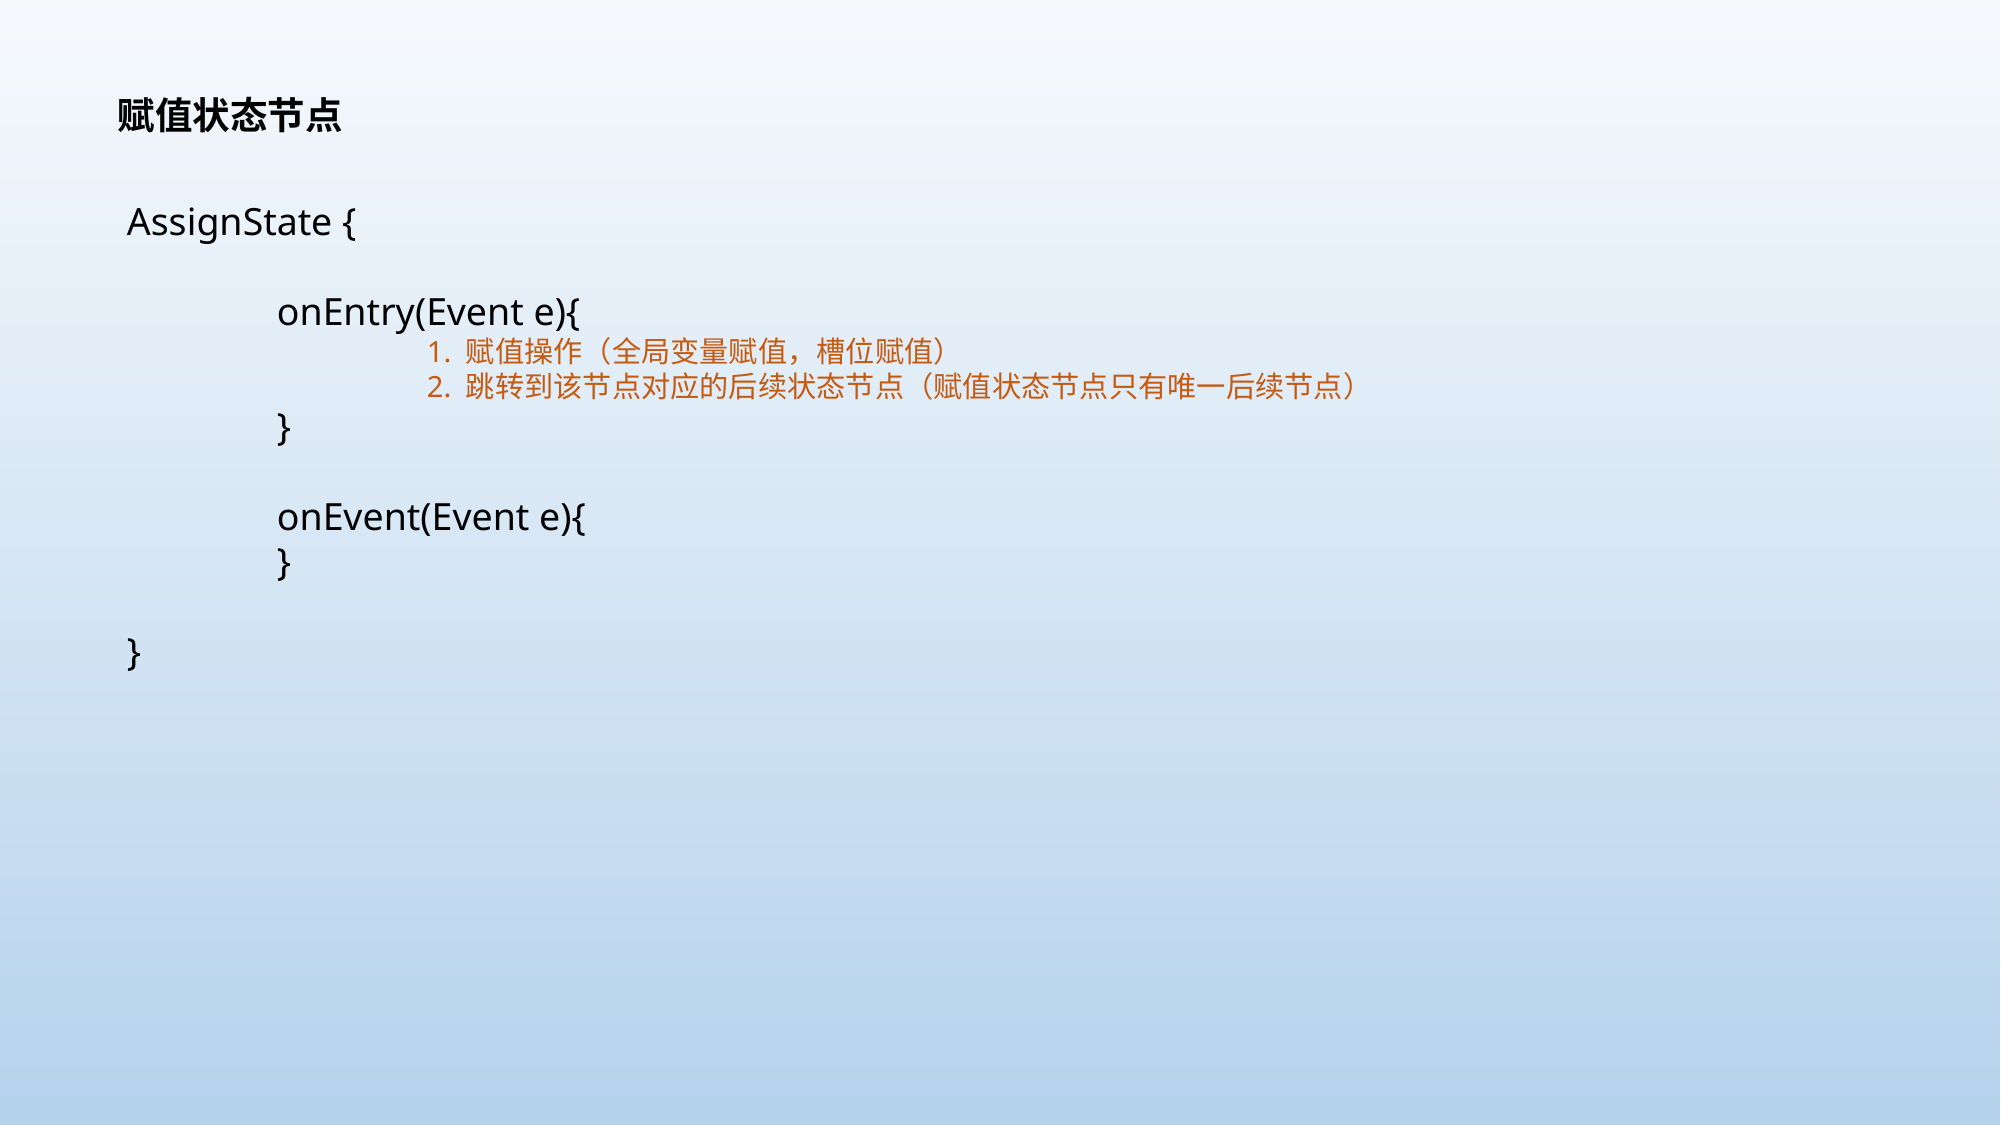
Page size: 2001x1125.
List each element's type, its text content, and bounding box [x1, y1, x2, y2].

text_box 赋值状态节点 [103, 84, 358, 145]
text_box AssignState { onEntry(Event e){ 1. 赋值操作（全局变量赋值，槽位赋值） 2. 跳转到该节点对应的后续状态节点（赋值状态节点只有唯一后续节点） } onEvent(Event e){ } } [112, 190, 1836, 681]
